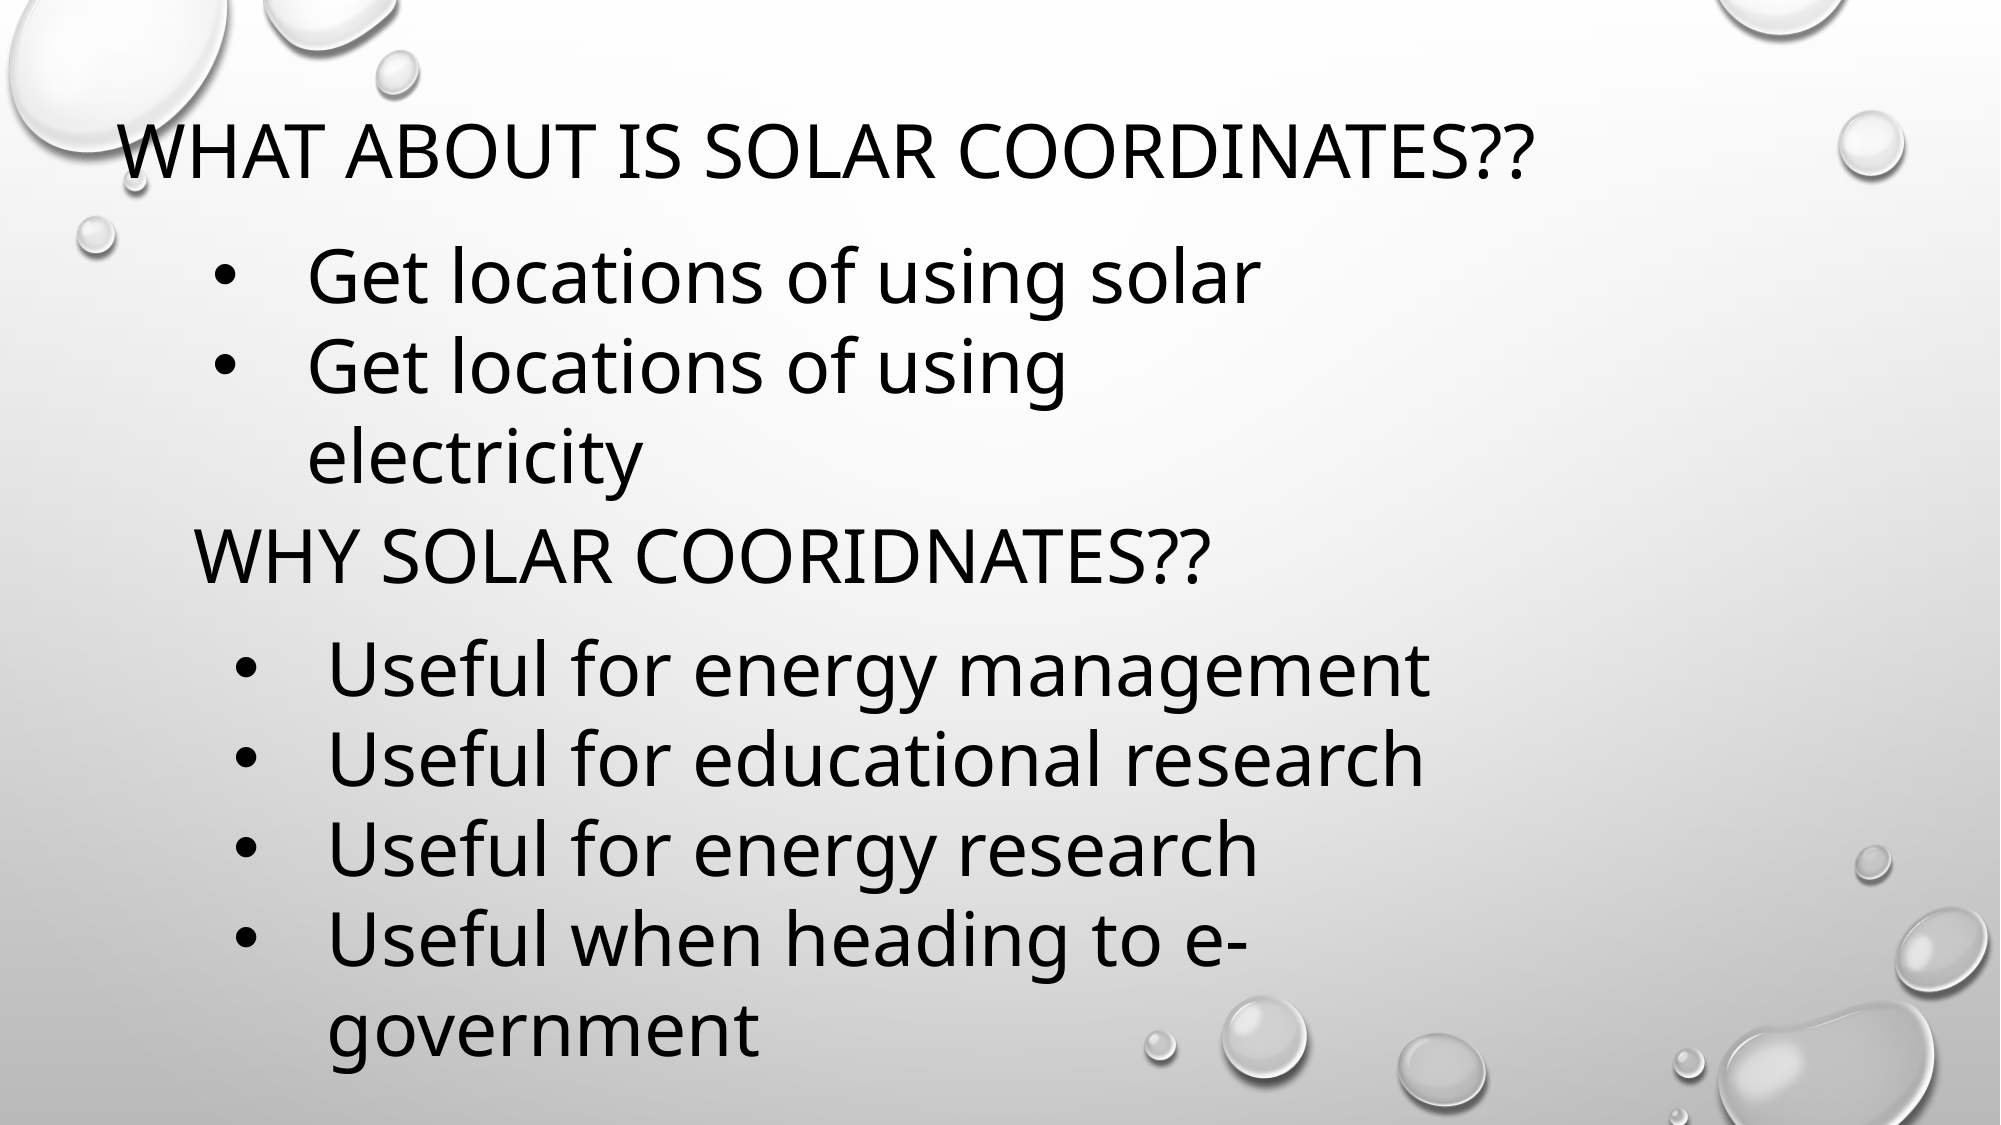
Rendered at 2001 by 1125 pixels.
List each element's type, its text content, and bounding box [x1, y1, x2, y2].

title What About is solar Coordinates?? [100, 23, 1553, 286]
picture [0, 0, 2000, 1125]
text_box WHY SOLAR COORIDNATES?? [178, 501, 1537, 607]
text_box Get locations of using solar Get locations of using electricity [197, 220, 1280, 501]
text_box Useful for energy management Useful for educational research Useful for energy research Useful when heading to e-government [218, 614, 1551, 1125]
